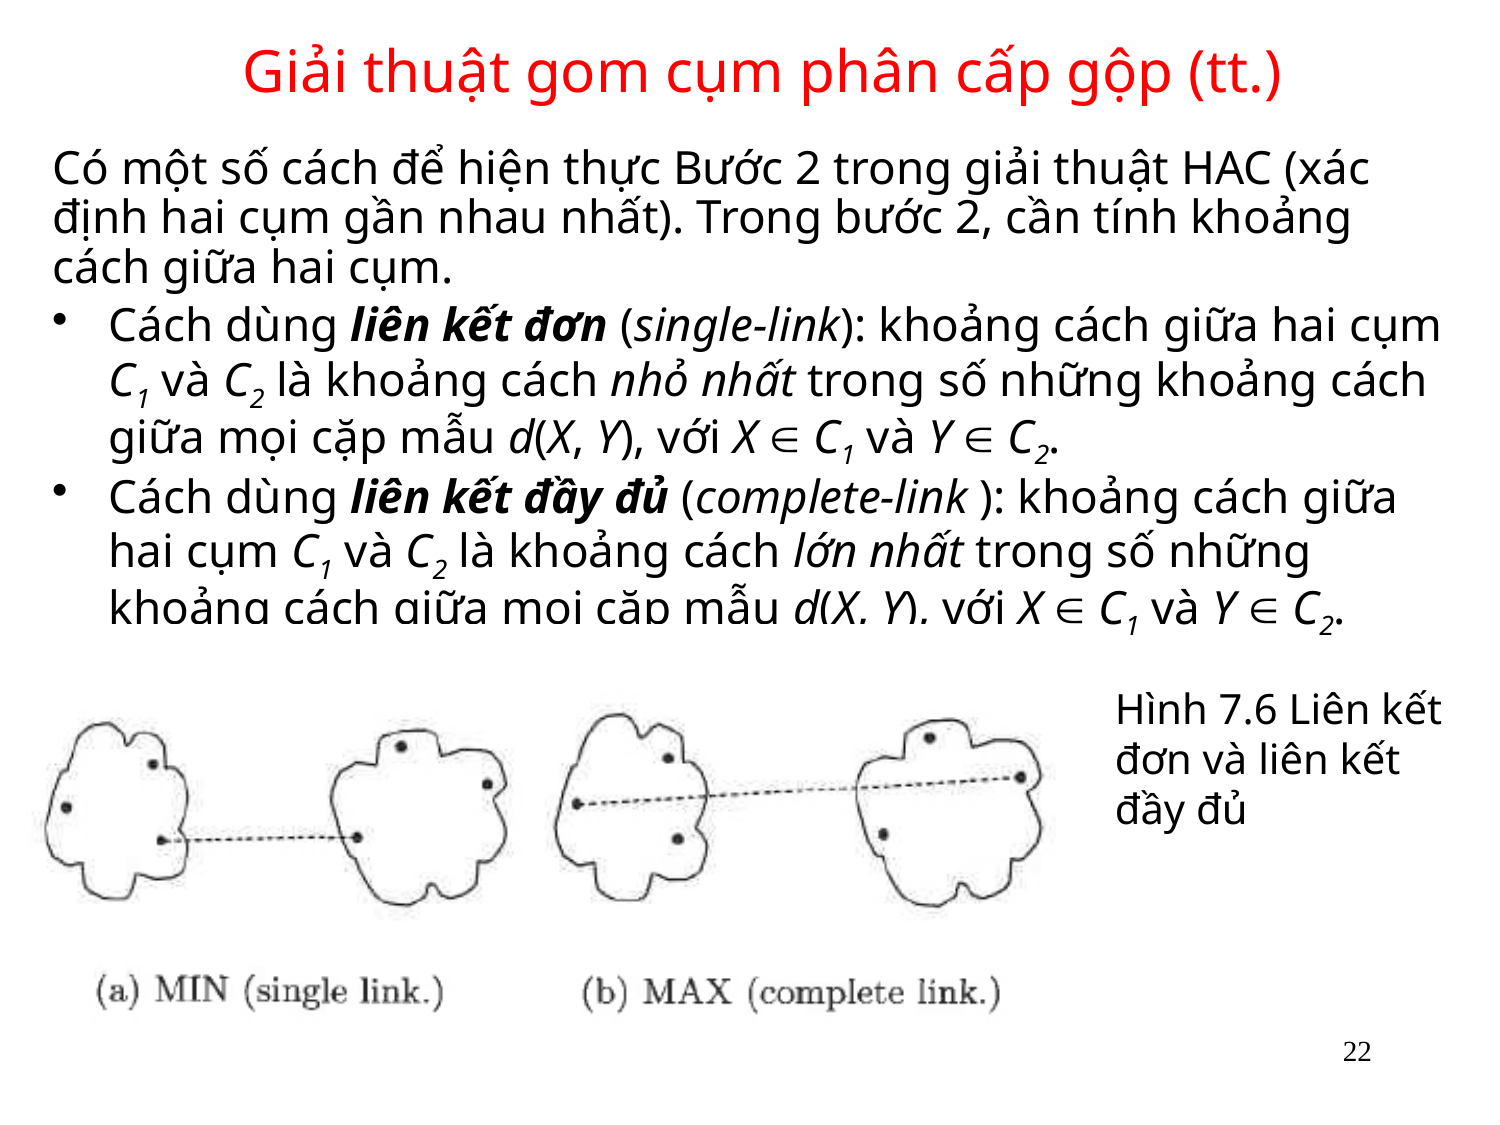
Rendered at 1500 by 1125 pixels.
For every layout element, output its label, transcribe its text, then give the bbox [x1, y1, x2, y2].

text_box Hình 7.6 Liên kết đơn và liên kết đầy đủ [1099, 675, 1475, 840]
slide_number 22 [1074, 1025, 1388, 1100]
title Giải thuật gom cụm phân cấp gộp (tt.) [125, 37, 1400, 100]
list Có một số cách để hiện thực Bước 2 trong giải thuật HAC (xác định hai cụm gần nhau nhất). Trong bước 2, cần tính khoảng cách giữa hai cụm. Cách dùng liên kết đơn (single-link): khoảng cách giữa hai cụm C1 và C2 là khoảng cách nhỏ nhất trong số những khoảng cách giữa mọi cặp mẫu d(X, Y), với X  C1 và Y  C2. Cách dùng liên kết đầy đủ (complete-link ): khoảng cách giữa hai cụm C1 và C2 là khoảng cách lớn nhất trong số những khoảng cách giữa mọi cặp mẫu d(X, Y), với X  C1 và Y  C2. [37, 137, 1475, 638]
picture [24, 624, 1078, 1069]
